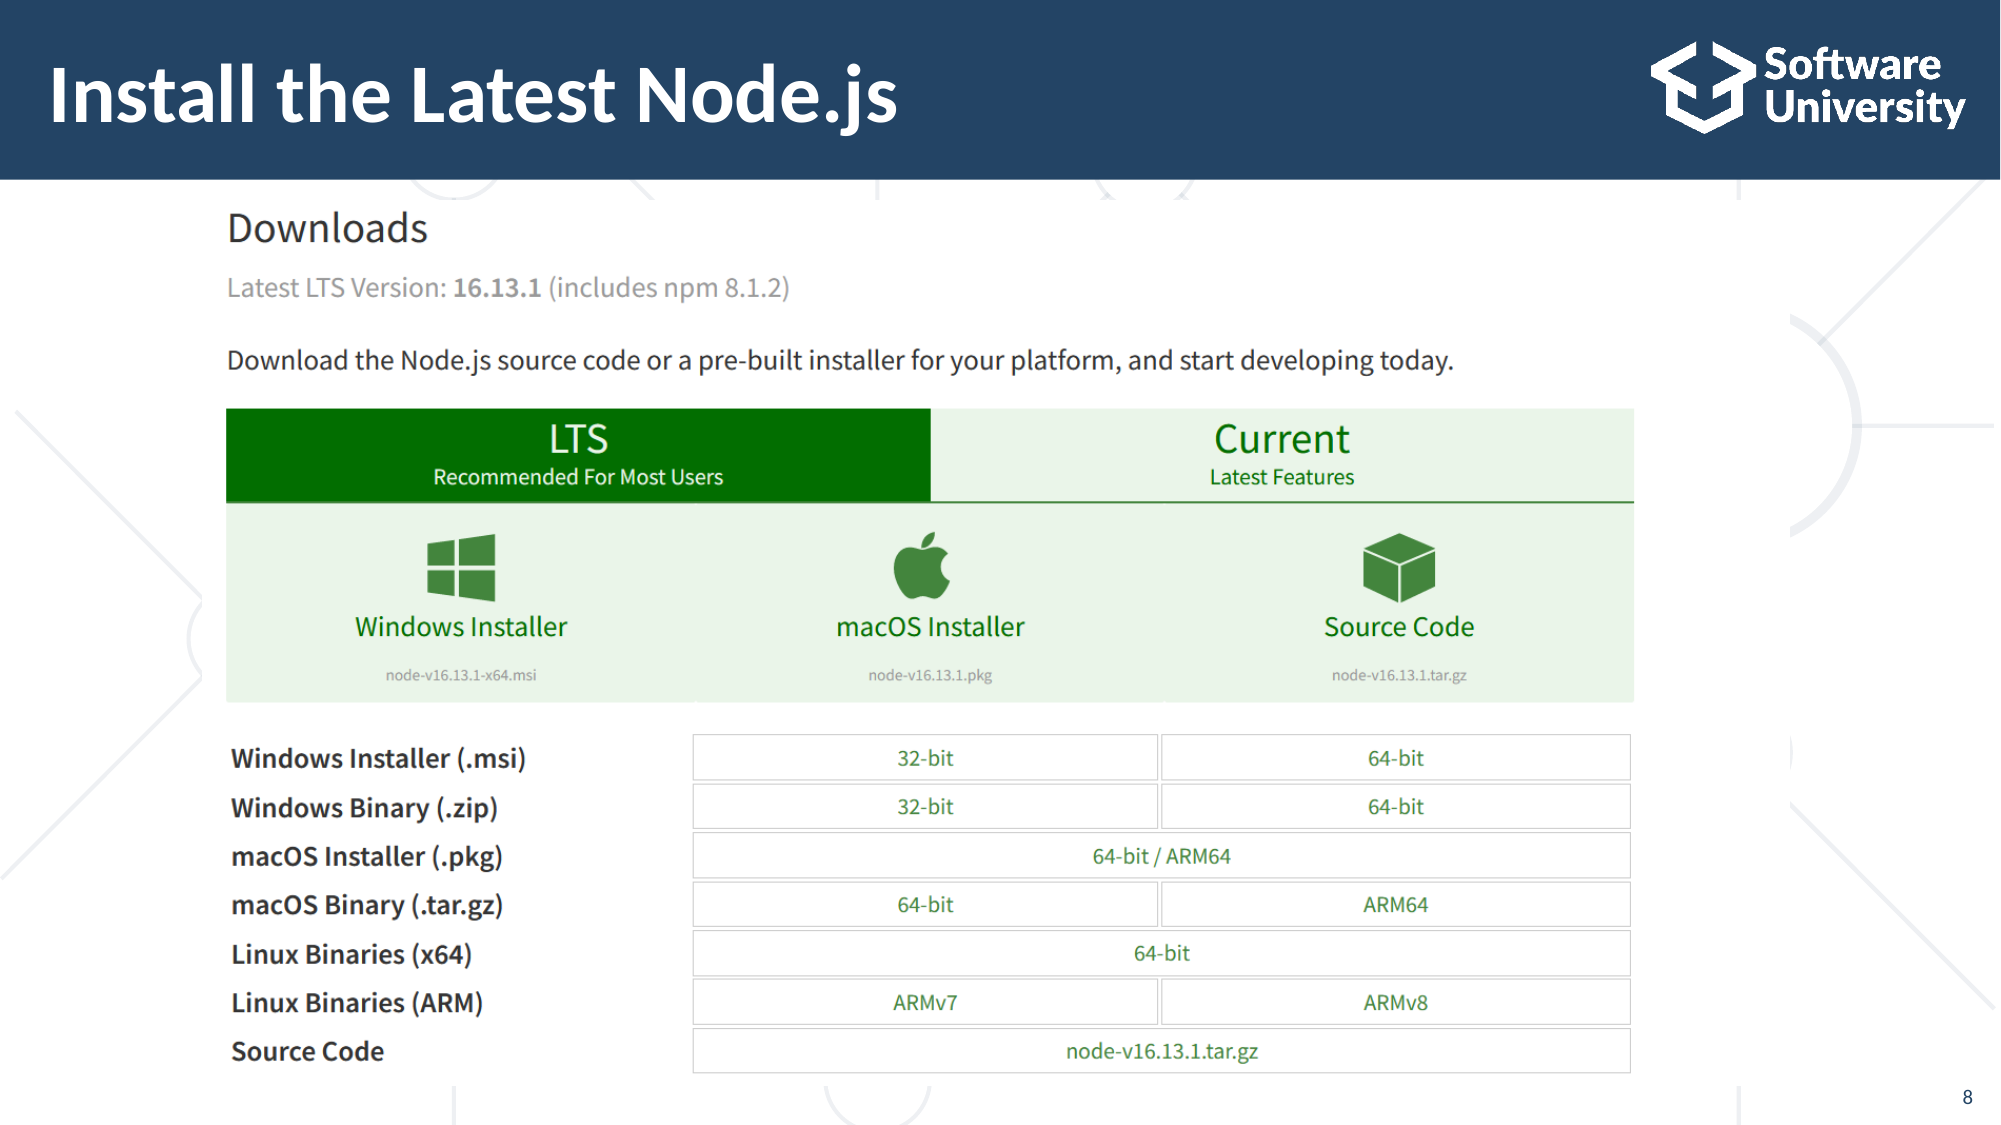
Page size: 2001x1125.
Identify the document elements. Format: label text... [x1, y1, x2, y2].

picture [202, 200, 1791, 1087]
slide_number 8 [1927, 1067, 1989, 1117]
picture [1651, 41, 1966, 134]
title Install the Latest Node.js [31, 16, 1625, 162]
